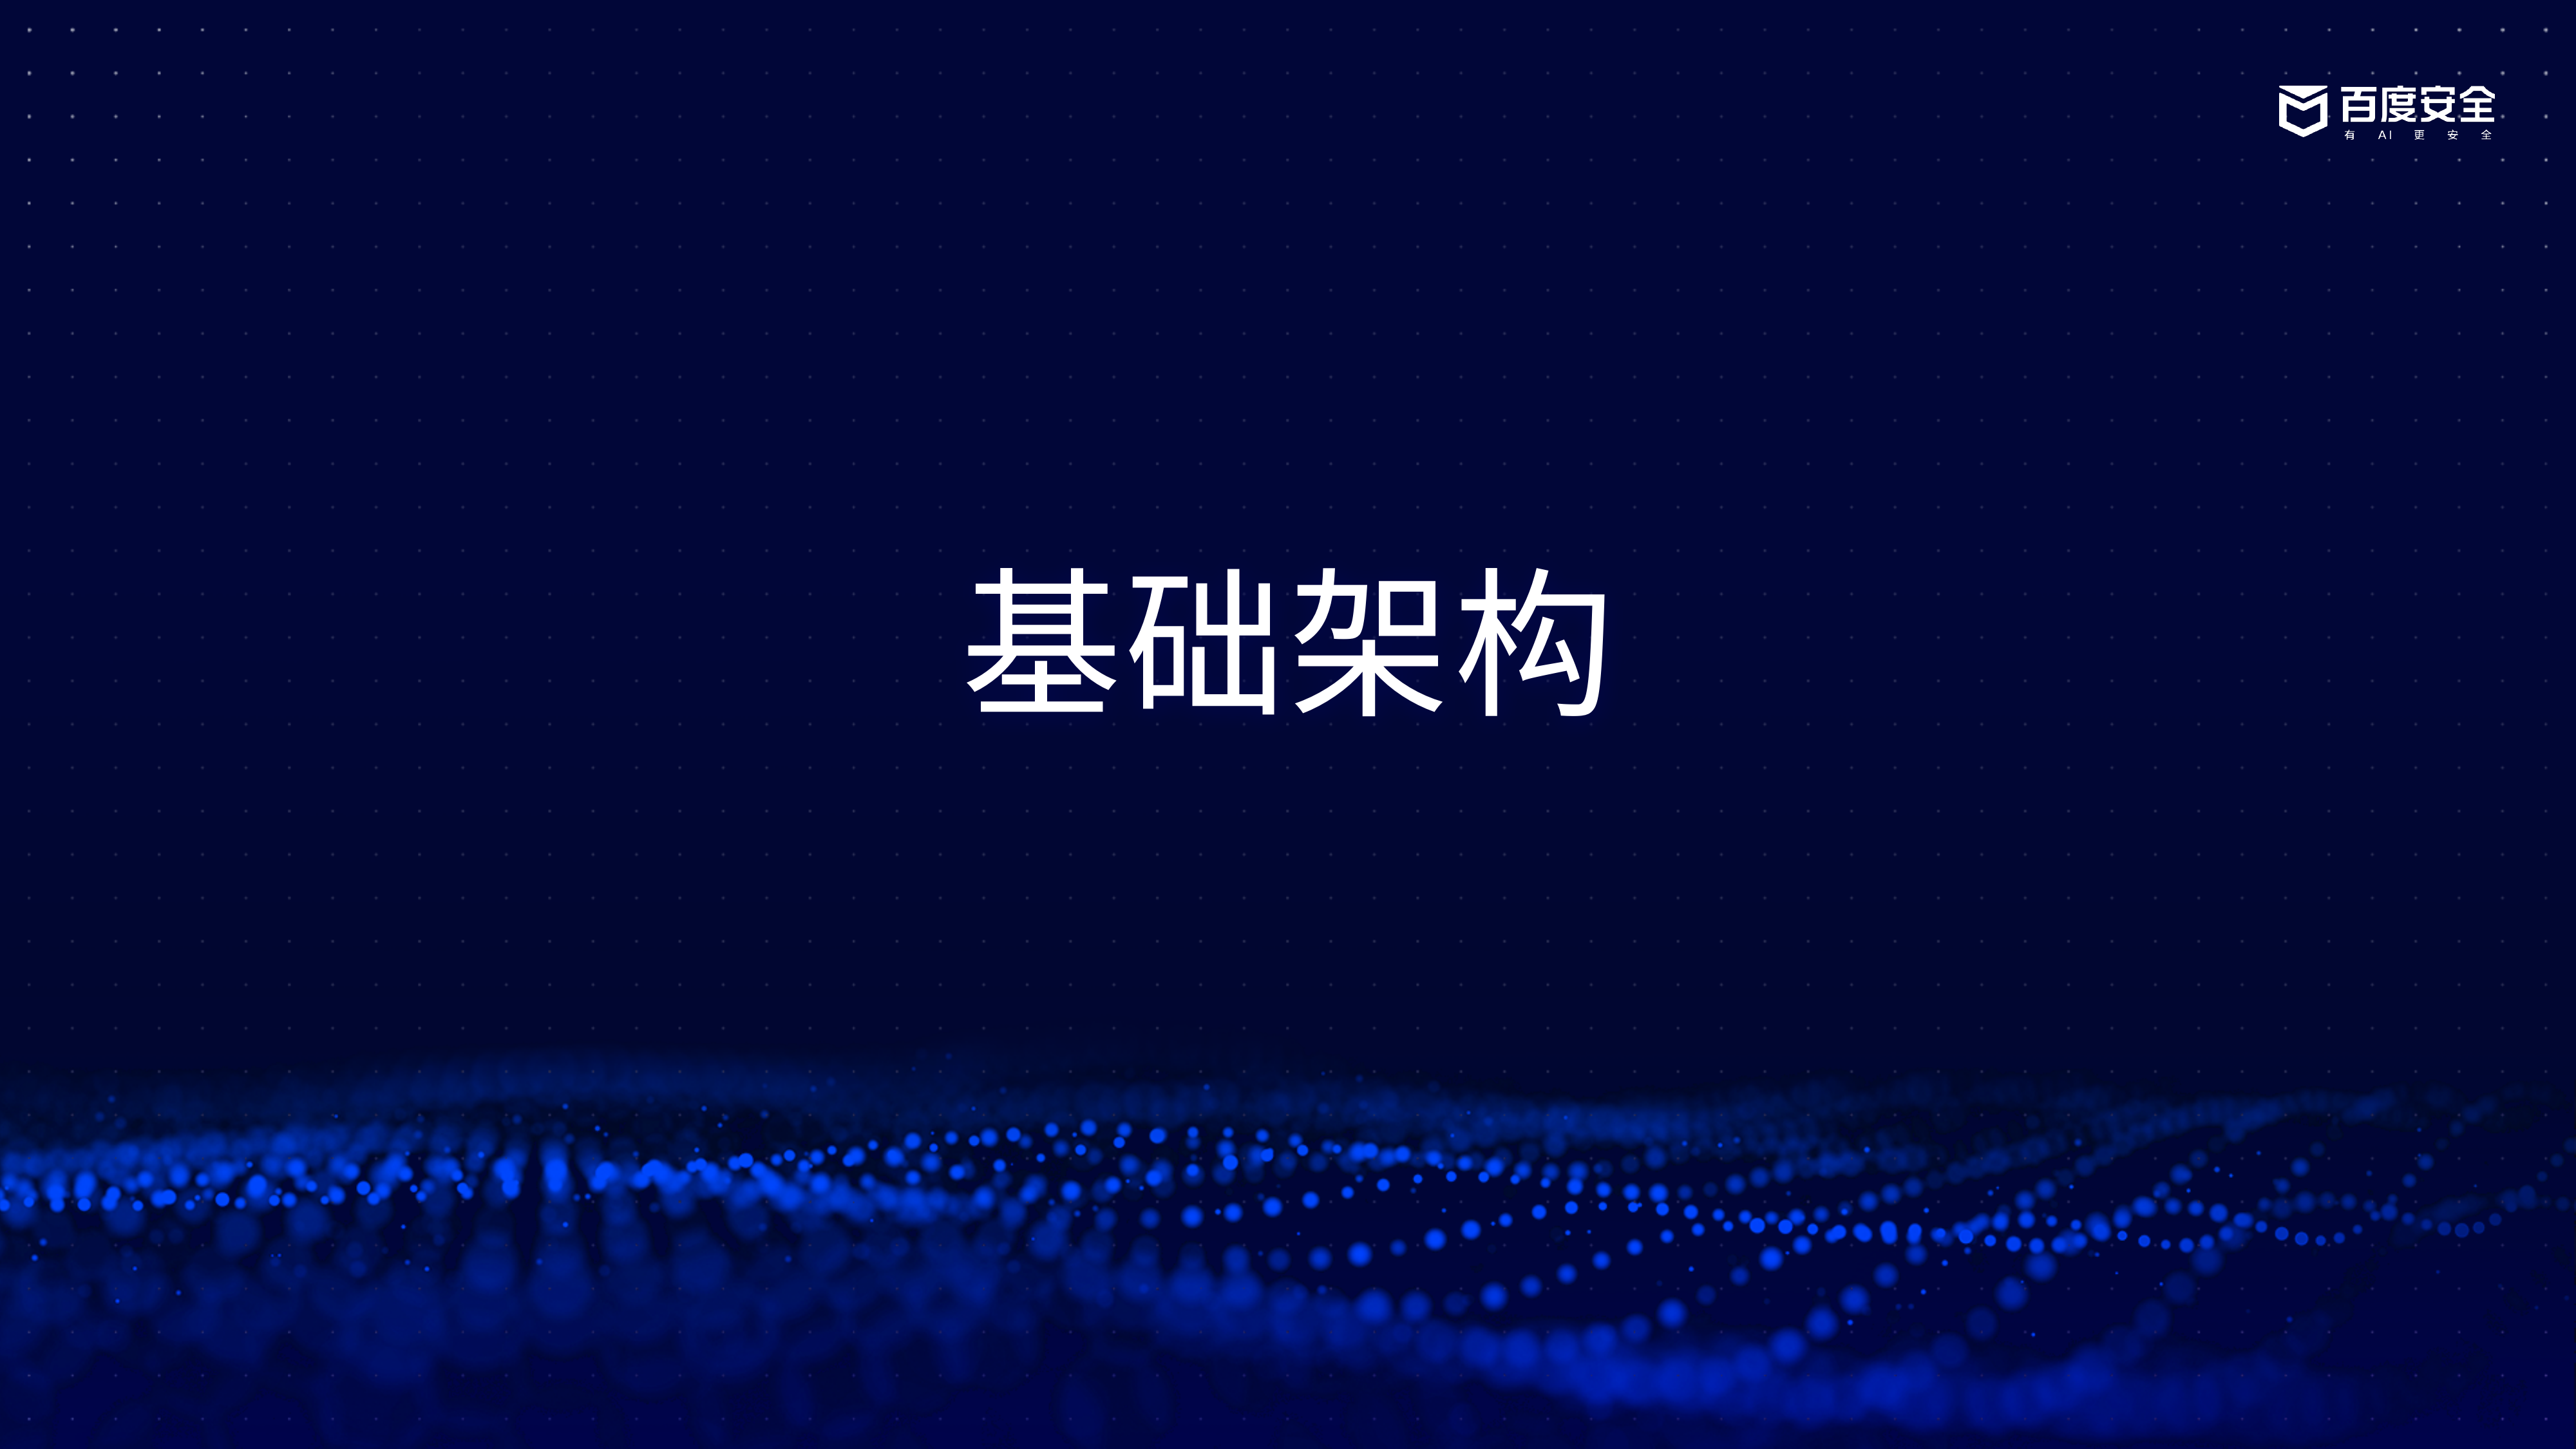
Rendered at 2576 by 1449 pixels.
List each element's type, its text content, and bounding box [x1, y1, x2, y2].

picture [0, 0, 2576, 1449]
list 基础架构 [675, 537, 1901, 741]
